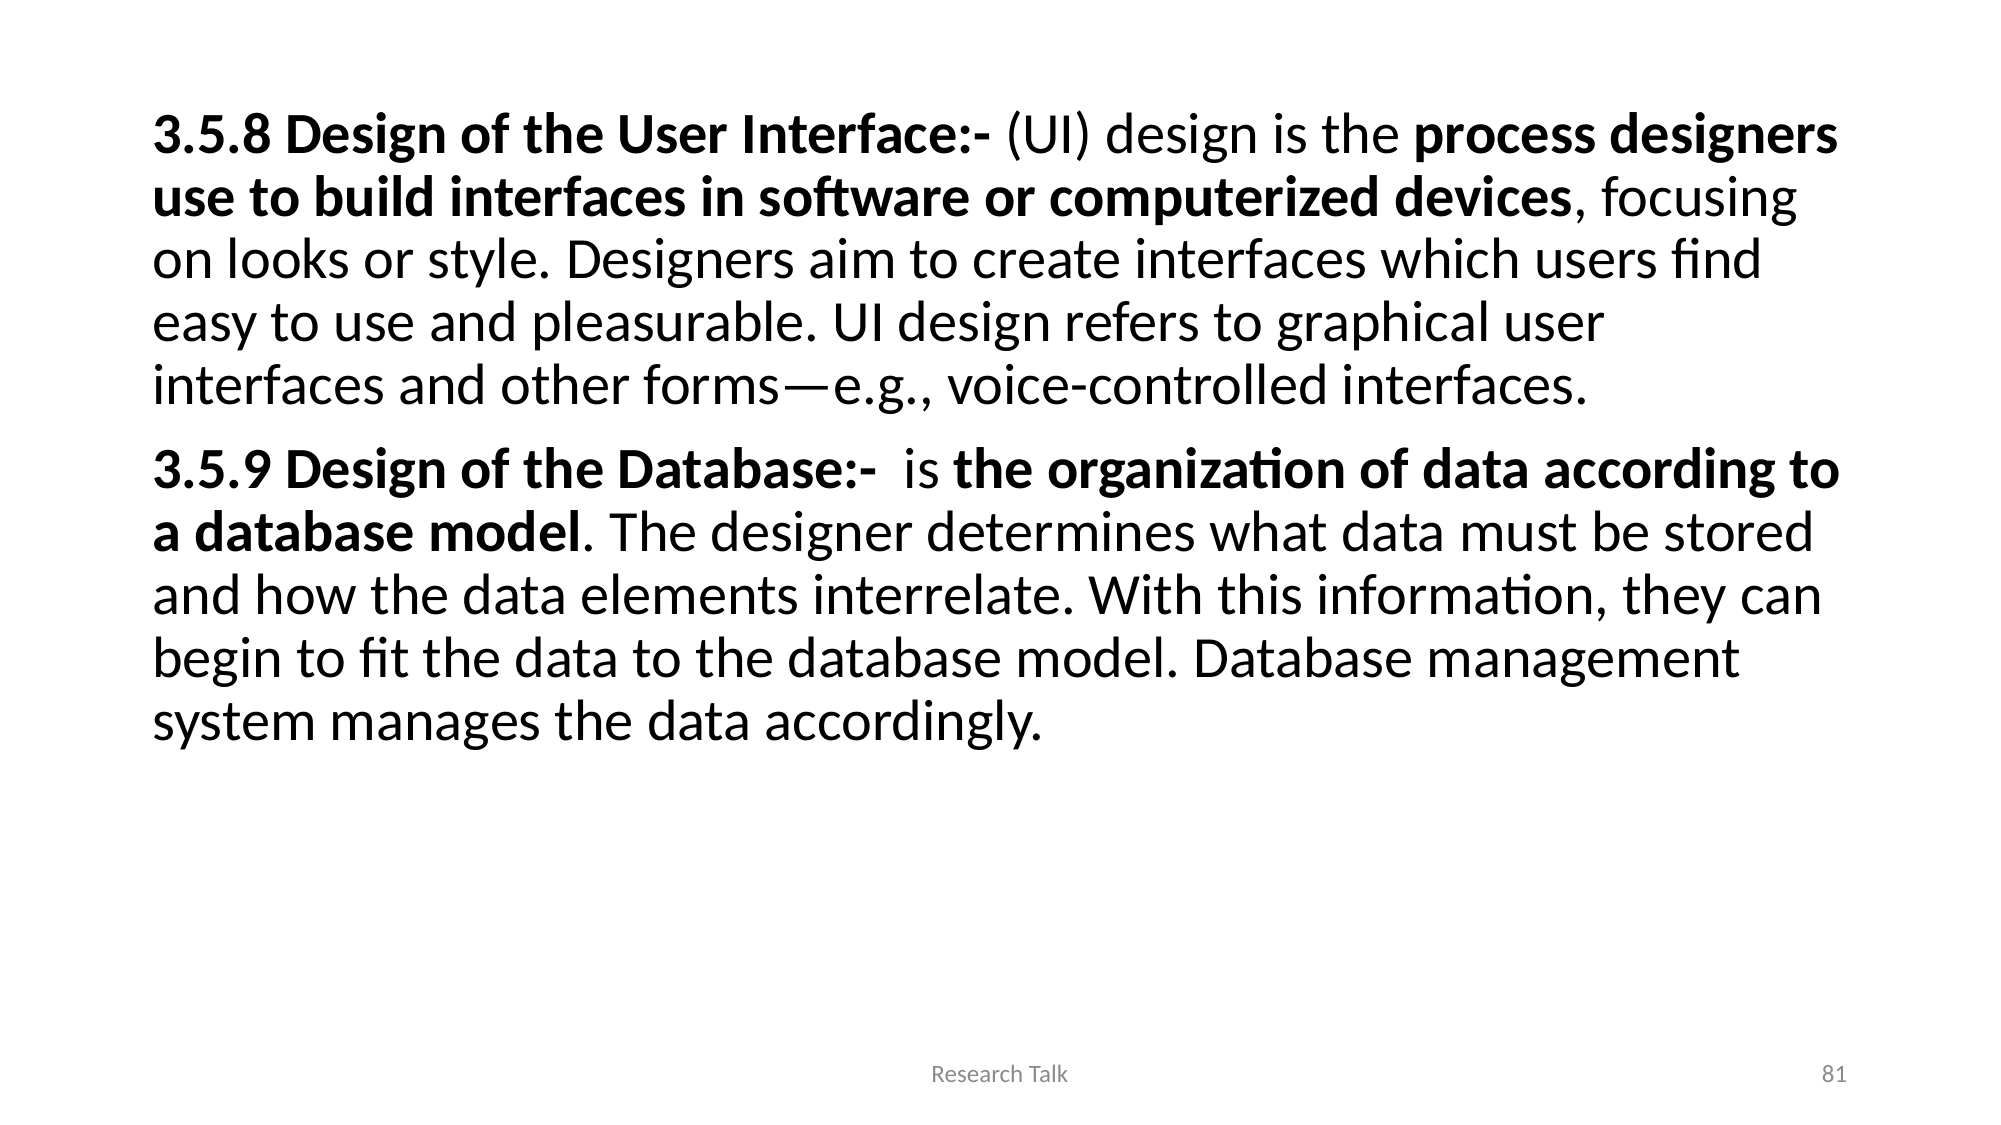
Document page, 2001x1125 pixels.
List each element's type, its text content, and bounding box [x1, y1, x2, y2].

slide_number 81 [1412, 1042, 1863, 1103]
footer Research Talk [662, 1042, 1338, 1103]
list 3.5.8 Design of the User Interface:- (UI) design is the process designers use to build interfaces in software or computerized devices, focusing on looks or style. Designers aim to create interfaces which users find easy to use and pleasurable. UI design refers to graphical user interfaces and other forms—e.g., voice-controlled interfaces. 3.5.9 Design of the Database:- is the organization of data according to a database model. The designer determines what data must be stored and how the data elements interrelate. With this information, they can begin to fit the data to the database model. Database management system manages the data accordingly. [137, 95, 1863, 1014]
